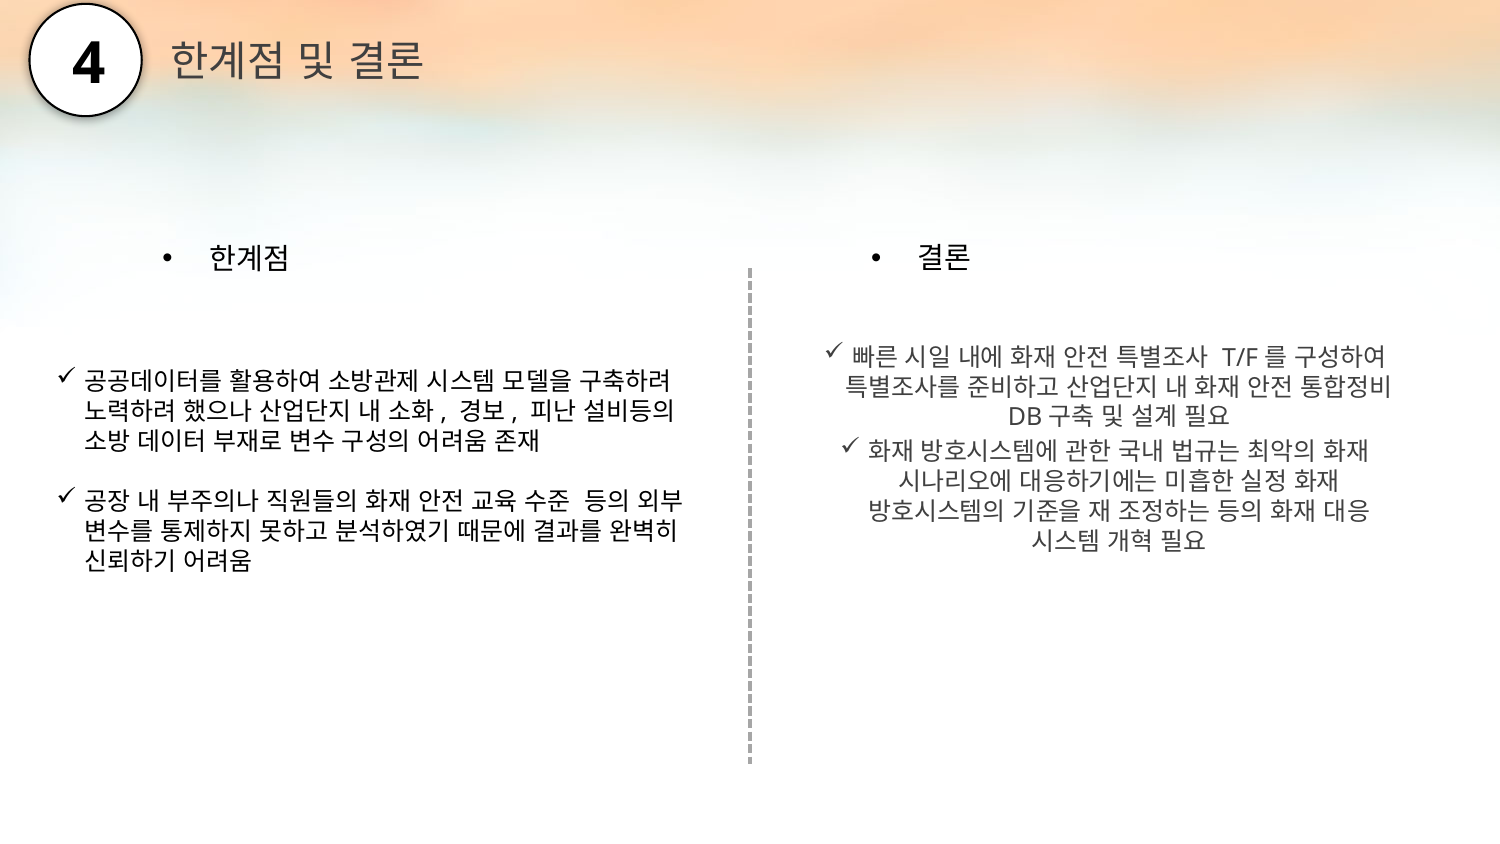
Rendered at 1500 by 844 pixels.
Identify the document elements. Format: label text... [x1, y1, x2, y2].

text_box 한계점 및 결론 [155, 26, 1098, 92]
text_box 공공데이터를 활용하여 소방관제 시스템 모델을 구축하려 노력하려 했으나 산업단지 내 소화, 경보, 피난 설비등의 소방 데이터 부재로 변수 구성의 어려움 존재 공장 내 부주의나 직원들의 화재 안전 교육 수준 등의 외부 변수를 통제하지 못하고 분석하였기 때문에 결과를 완벽히 신뢰하기 어려움 [41, 358, 702, 613]
picture [0, 0, 1500, 844]
list 빠른 시일 내에 화재 안전 특별조사 T/F를 구성하여 특별조사를 준비하고 산업단지 내 화재 안전 통합정비 DB구축 및 설계 필요 화재 방호시스템에 관한 국내 법규는 최악의 화재 시나리오에 대응하기에는 미흡한 실정 화재 방호시스템의 기준을 재 조정하는 등의 화재 대응 시스템 개혁 필요 [798, 356, 1413, 540]
text_box 한계점 [147, 232, 514, 283]
text_box [27, 1, 144, 119]
text_box 4 [53, 17, 124, 103]
text_box 결론 [856, 232, 1223, 282]
